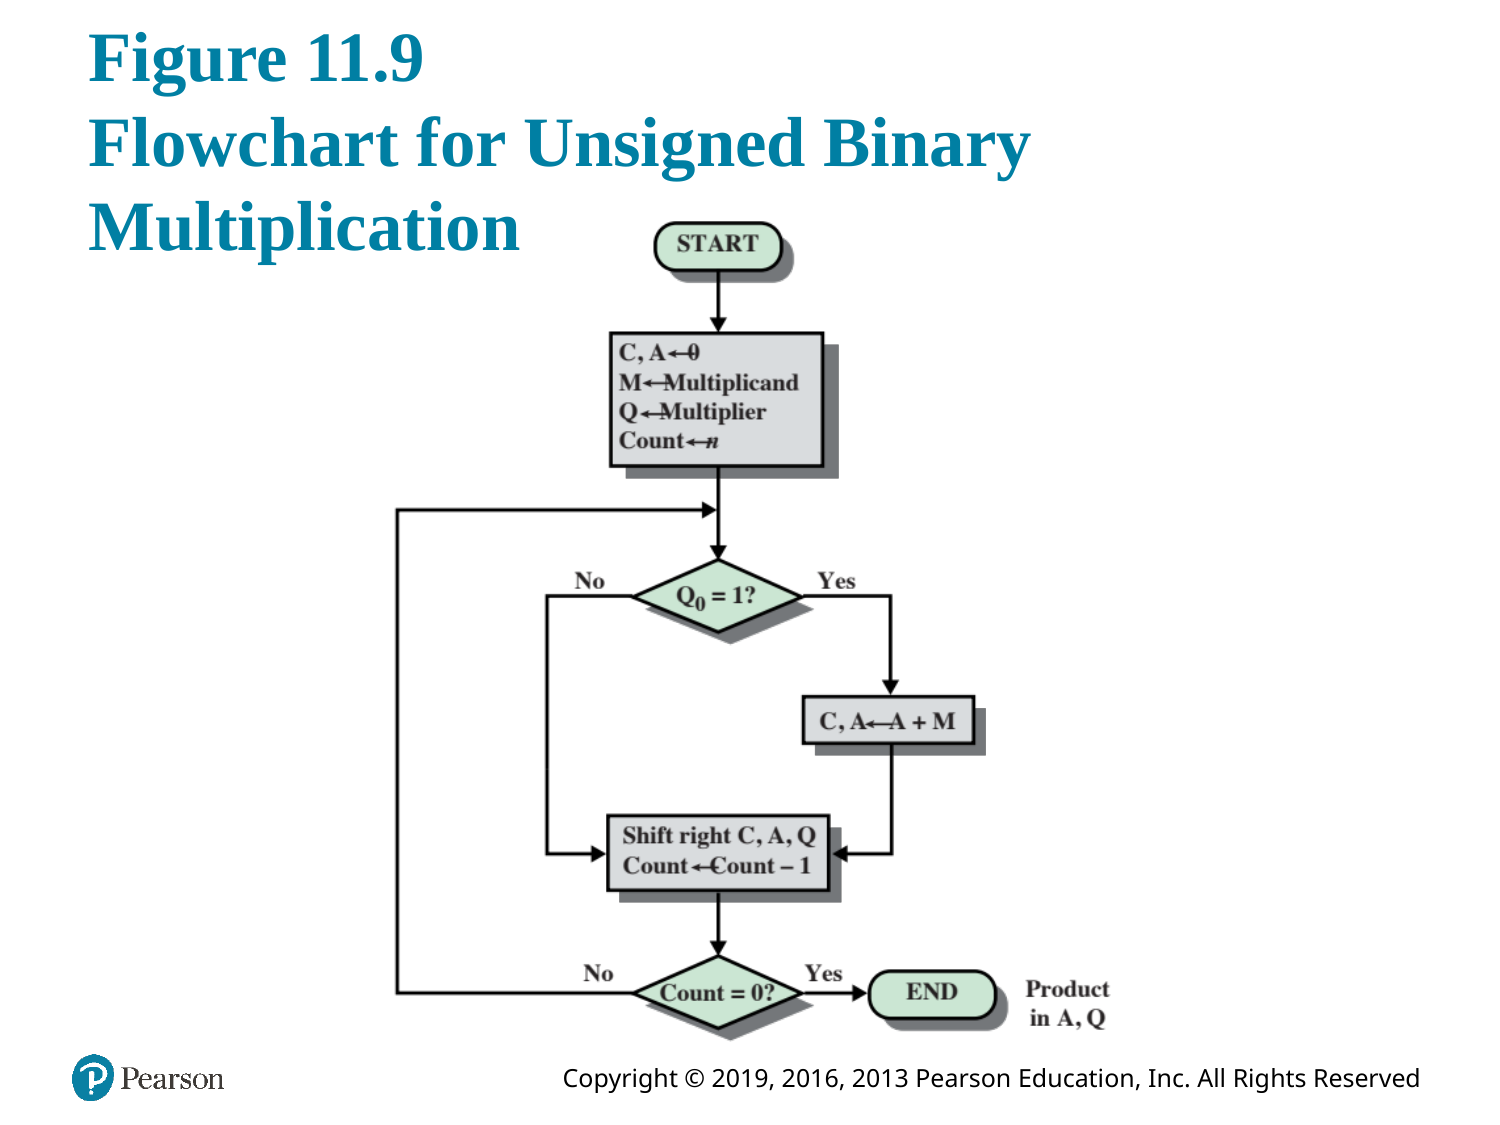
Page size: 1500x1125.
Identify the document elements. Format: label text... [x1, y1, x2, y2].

picture [72, 1054, 88, 1070]
picture [384, 234, 388, 246]
picture [99, 1054, 224, 1101]
picture [384, 205, 1116, 1050]
title Figure 11.9 Flowchart for Unsigned Binary Multiplication [73, 11, 1424, 281]
picture [81, 1063, 106, 1088]
picture [72, 1088, 82, 1101]
